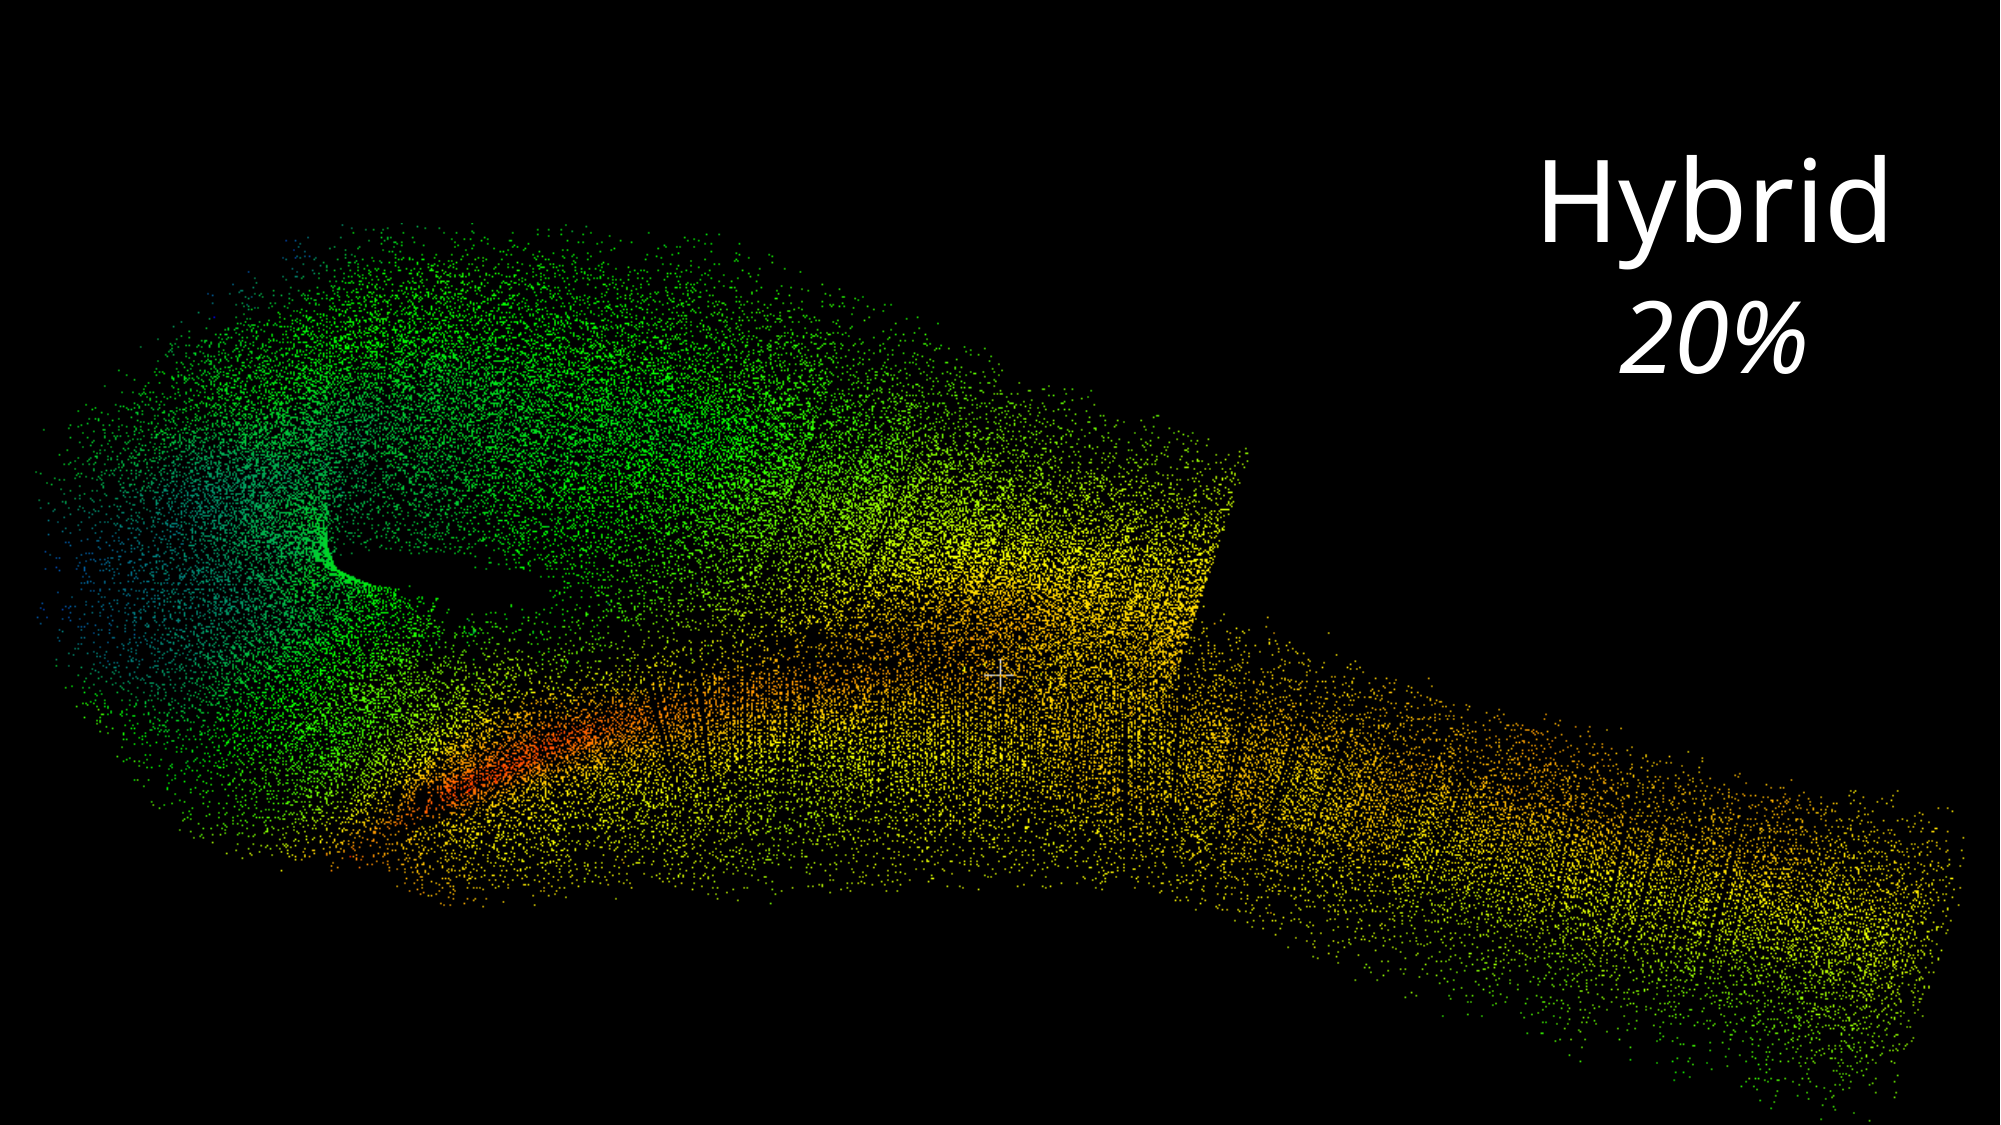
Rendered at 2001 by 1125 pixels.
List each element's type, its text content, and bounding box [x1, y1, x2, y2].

text_box Hybrid [1467, 0, 1962, 223]
picture [34, 223, 1966, 1125]
